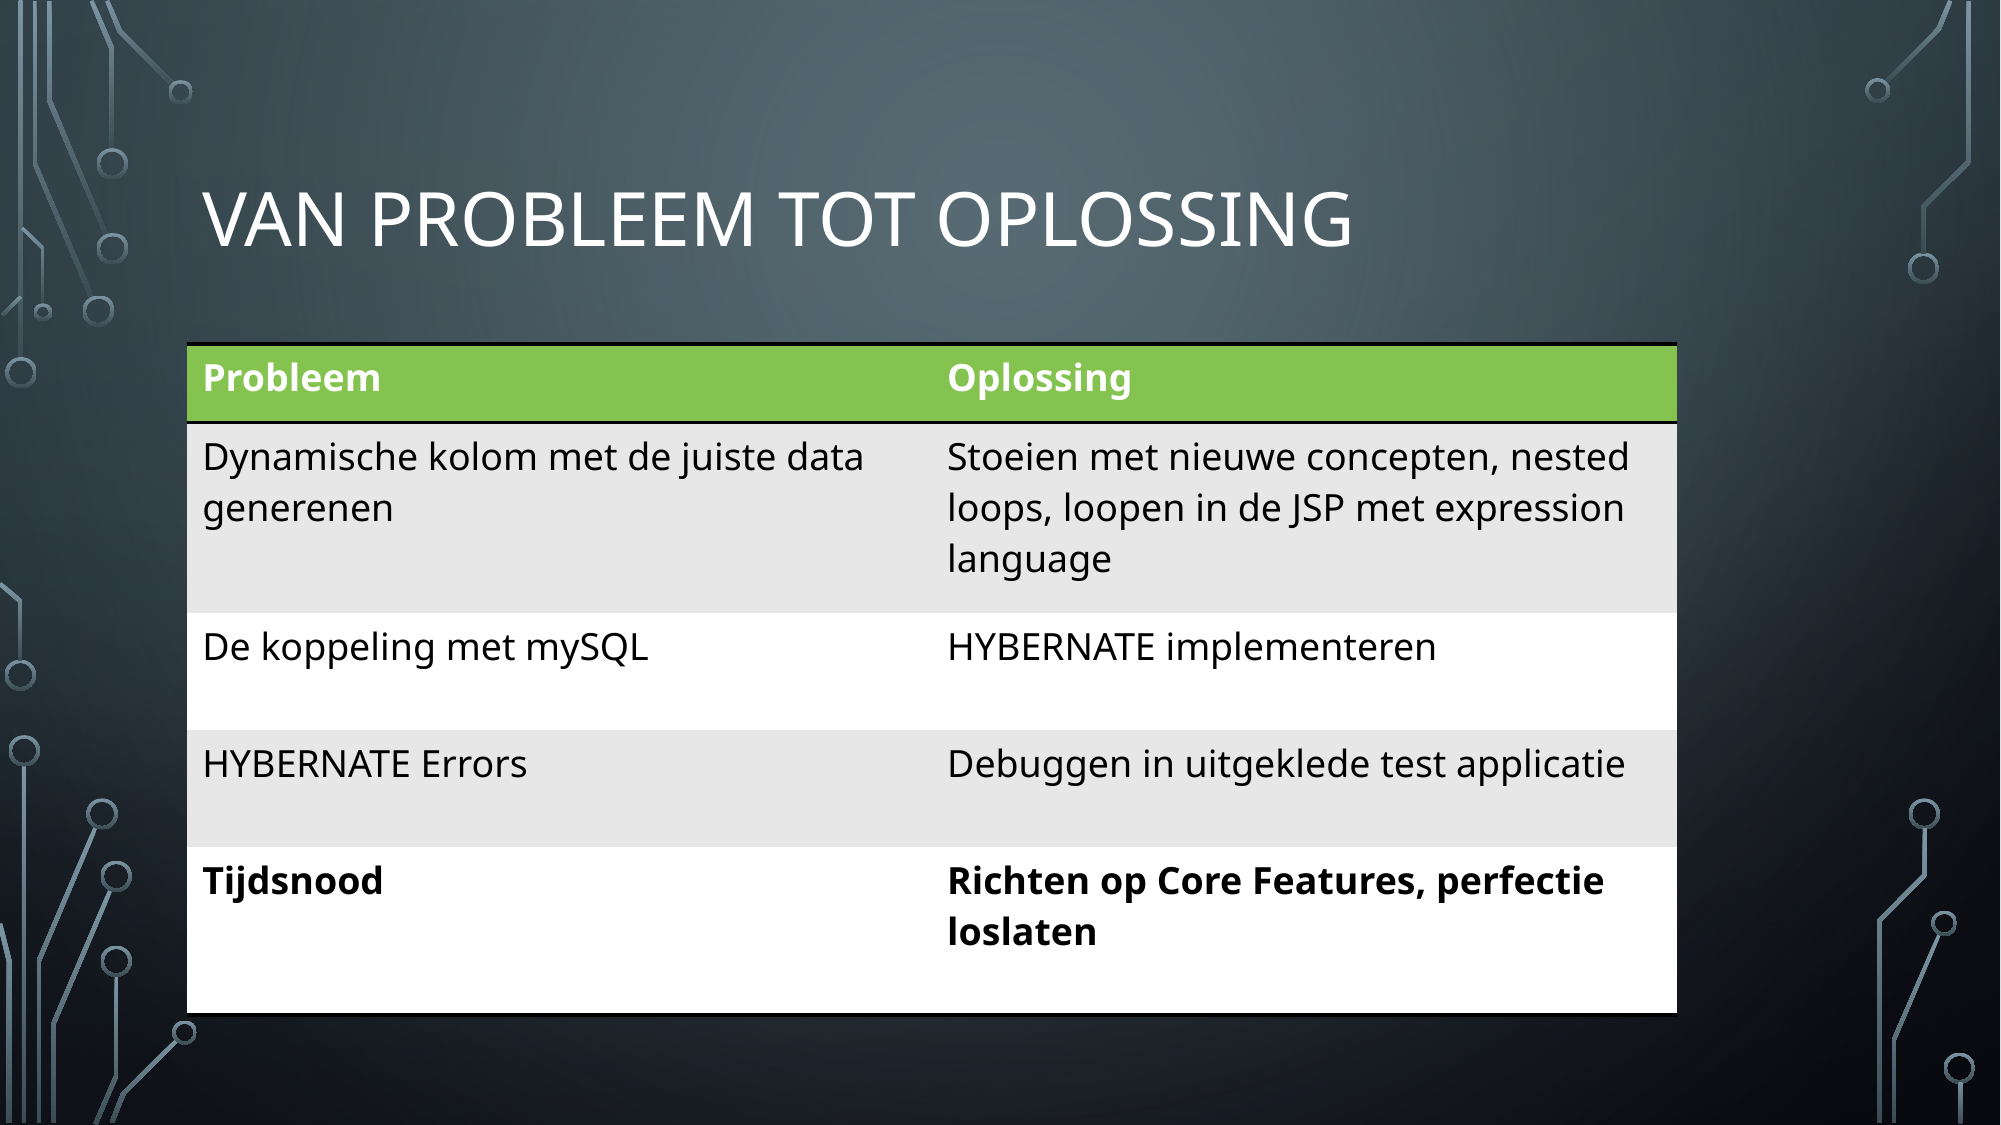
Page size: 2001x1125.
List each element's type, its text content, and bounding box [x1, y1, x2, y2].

table_header Probleem [187, 346, 932, 421]
table_cell HYBERNATE implementeren [932, 613, 1677, 730]
table_cell Tijdsnood [187, 847, 932, 1013]
table_header Oplossing [932, 346, 1677, 421]
title Van probleem tot oplossing [187, 101, 1813, 344]
table_cell HYBERNATE Errors [187, 730, 932, 847]
table_cell Richten op Core Features, perfectie loslaten [932, 847, 1677, 1013]
table_cell Debuggen in uitgeklede test applicatie [932, 730, 1677, 847]
table_cell De koppeling met mySQL [187, 613, 932, 730]
table_cell Dynamische kolom met de juiste data generenen [187, 424, 932, 613]
table_cell Stoeien met nieuwe concepten, nested loops, loopen in de JSP met expression language [932, 424, 1677, 613]
